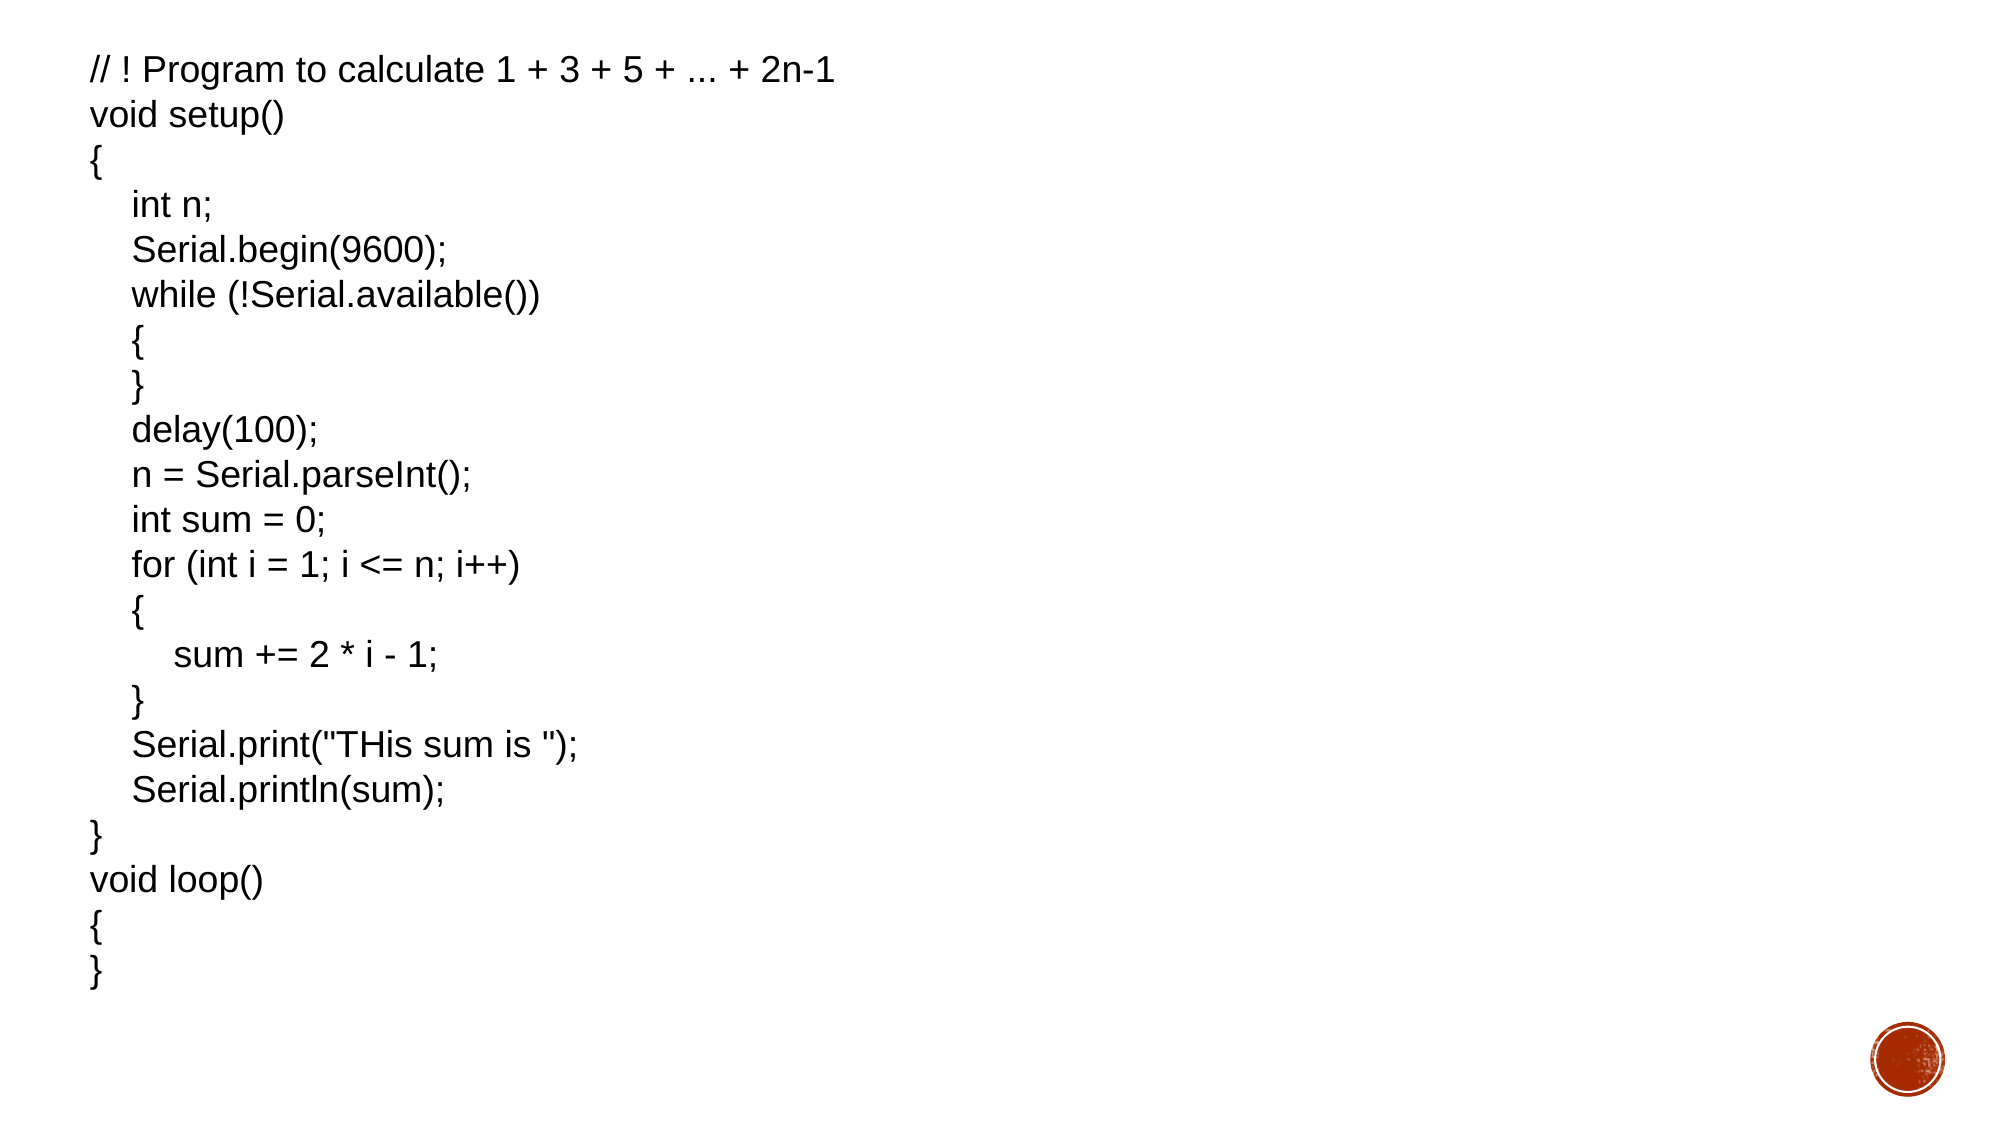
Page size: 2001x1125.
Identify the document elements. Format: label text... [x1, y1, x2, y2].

picture [1883, 1088, 1932, 1097]
text_box // ! Program to calculate 1 + 3 + 5 + ... + 2n-1 void setup() { int n; Serial.begin(9600); while (!Serial.available()) { } delay(100); n = Serial.parseInt(); int sum = 0; for (int i = 1; i <= n; i++) { sum += 2 * i - 1; } Serial.print("THis sum is "); Serial.println(sum); } void loop() { } [75, 37, 1950, 1088]
